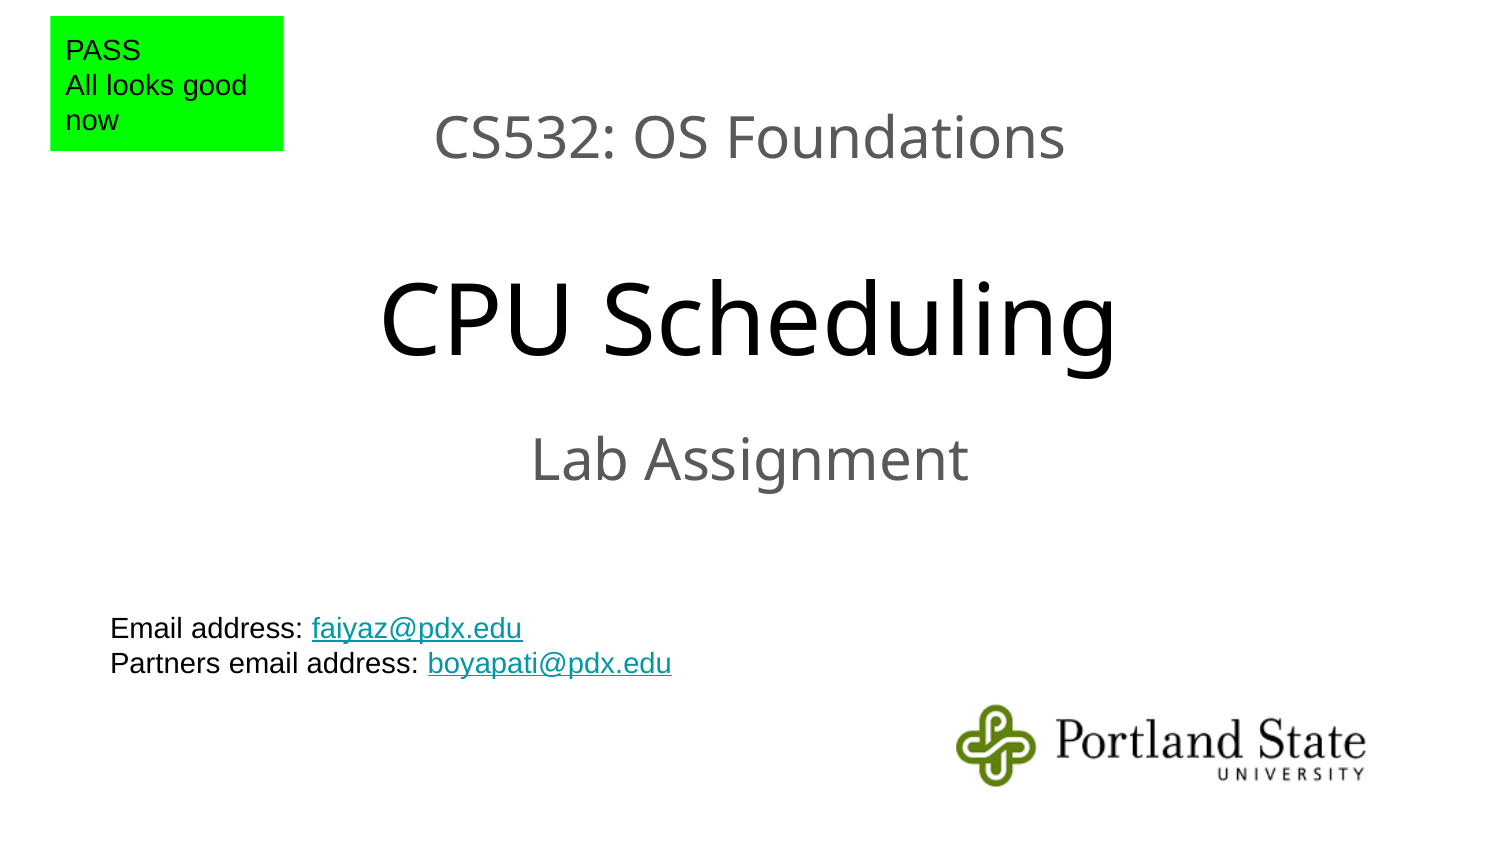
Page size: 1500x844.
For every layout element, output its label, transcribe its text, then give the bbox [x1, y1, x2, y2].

picture [955, 658, 1500, 832]
subtitle Lab Assignment [51, 407, 1449, 538]
text_box PASS All looks good now [50, 16, 284, 151]
subtitle CS532: OS Foundations [51, 85, 1449, 216]
title CPU Scheduling [51, 231, 1449, 391]
text_box Email address: faiyaz@pdx.edu Partners email address: boyapati@pdx.edu [94, 594, 1108, 729]
